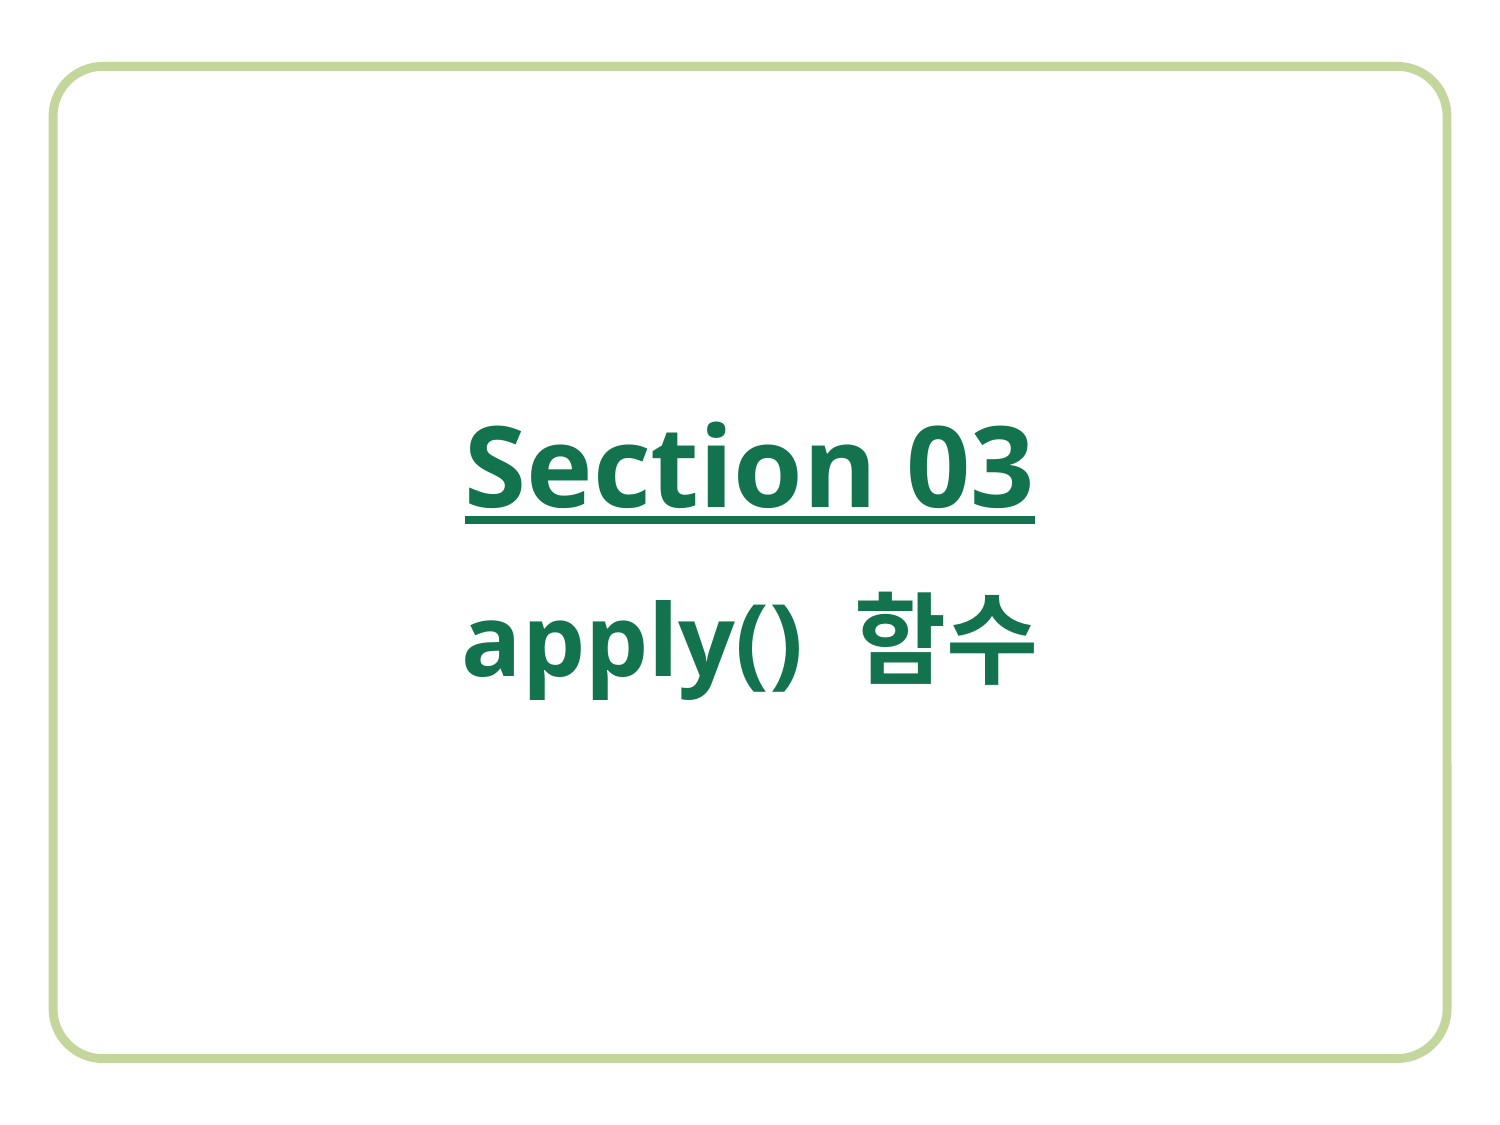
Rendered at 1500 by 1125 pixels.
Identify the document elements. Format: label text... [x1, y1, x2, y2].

list Section 03 [118, 385, 1382, 540]
list apply() 함수 [118, 559, 1382, 714]
